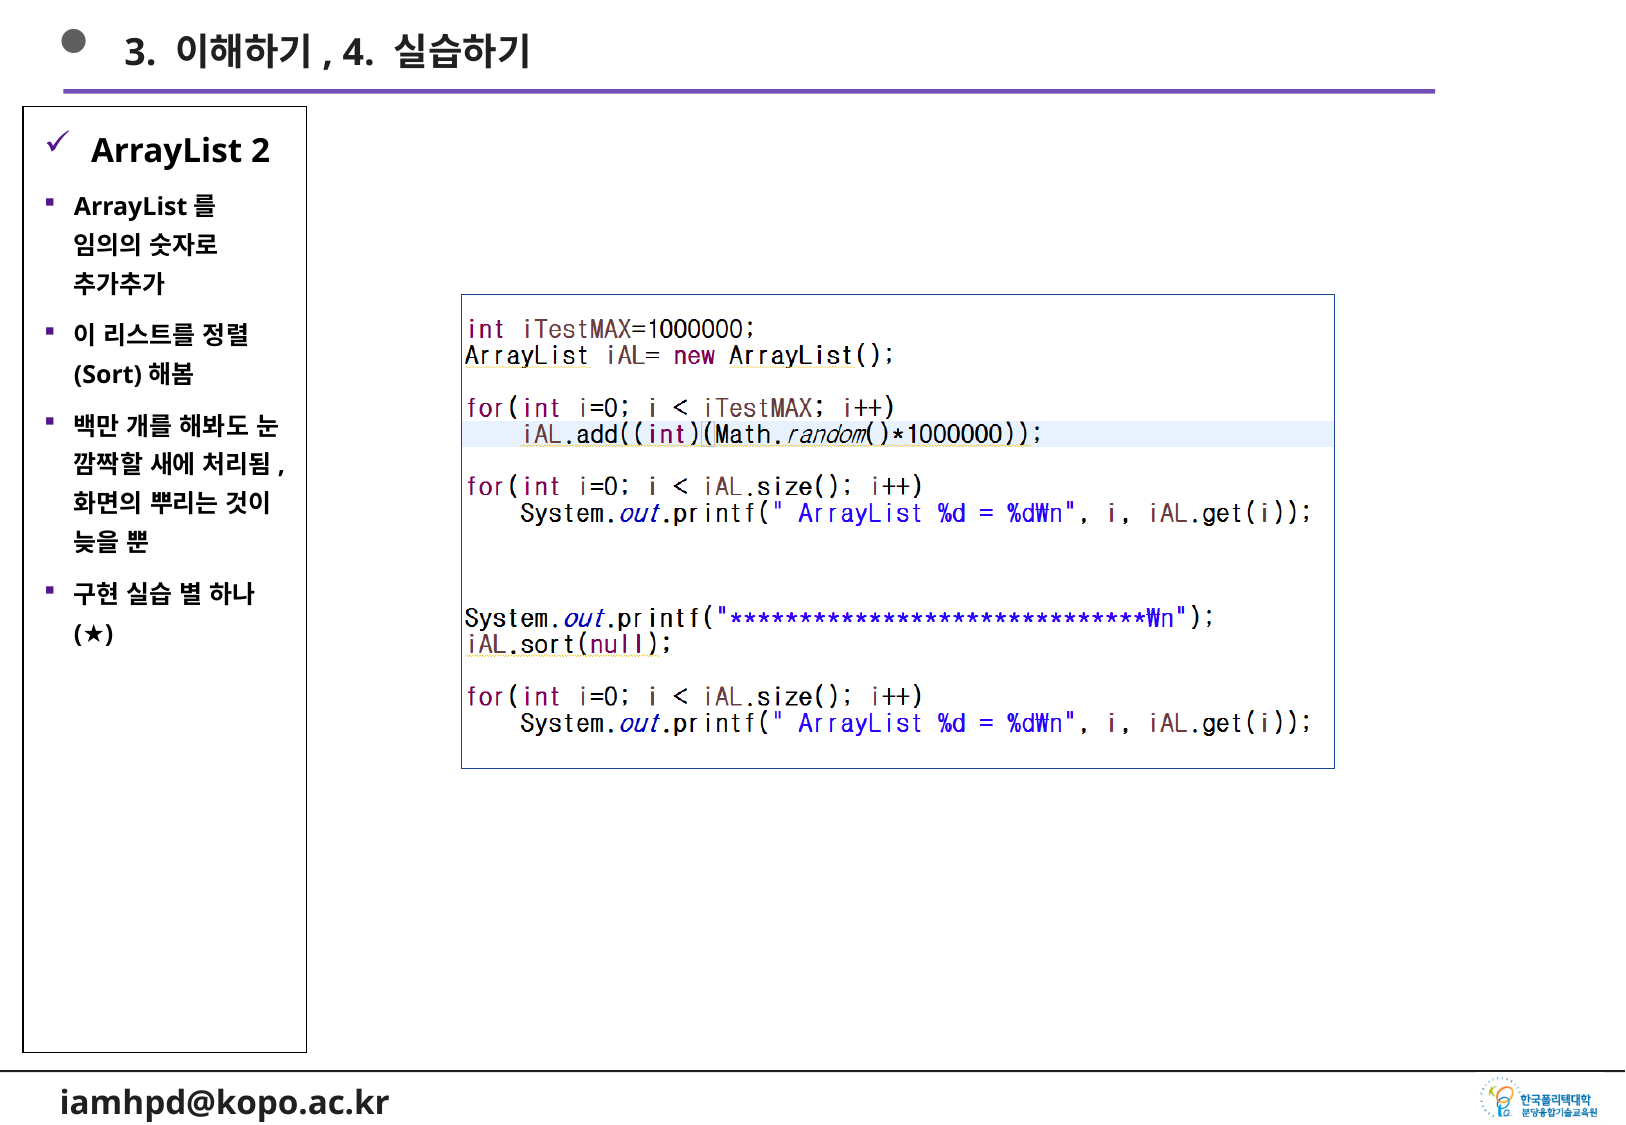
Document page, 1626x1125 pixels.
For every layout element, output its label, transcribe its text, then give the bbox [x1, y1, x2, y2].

text_box ArrayList 2 ArrayList를 임의의 숫자로 추가추가 이 리스트를 정렬(Sort)해봄 백만 개를 해봐도 눈 깜짝할 새에 처리됨, 화면의 뿌리는 것이 늦을 뿐 구현 실습 별 하나(★) [22, 106, 307, 1053]
picture [460, 294, 1335, 769]
text_box 3. 이해하기, 4. 실습하기 [109, 20, 943, 93]
picture [1476, 1072, 1604, 1125]
